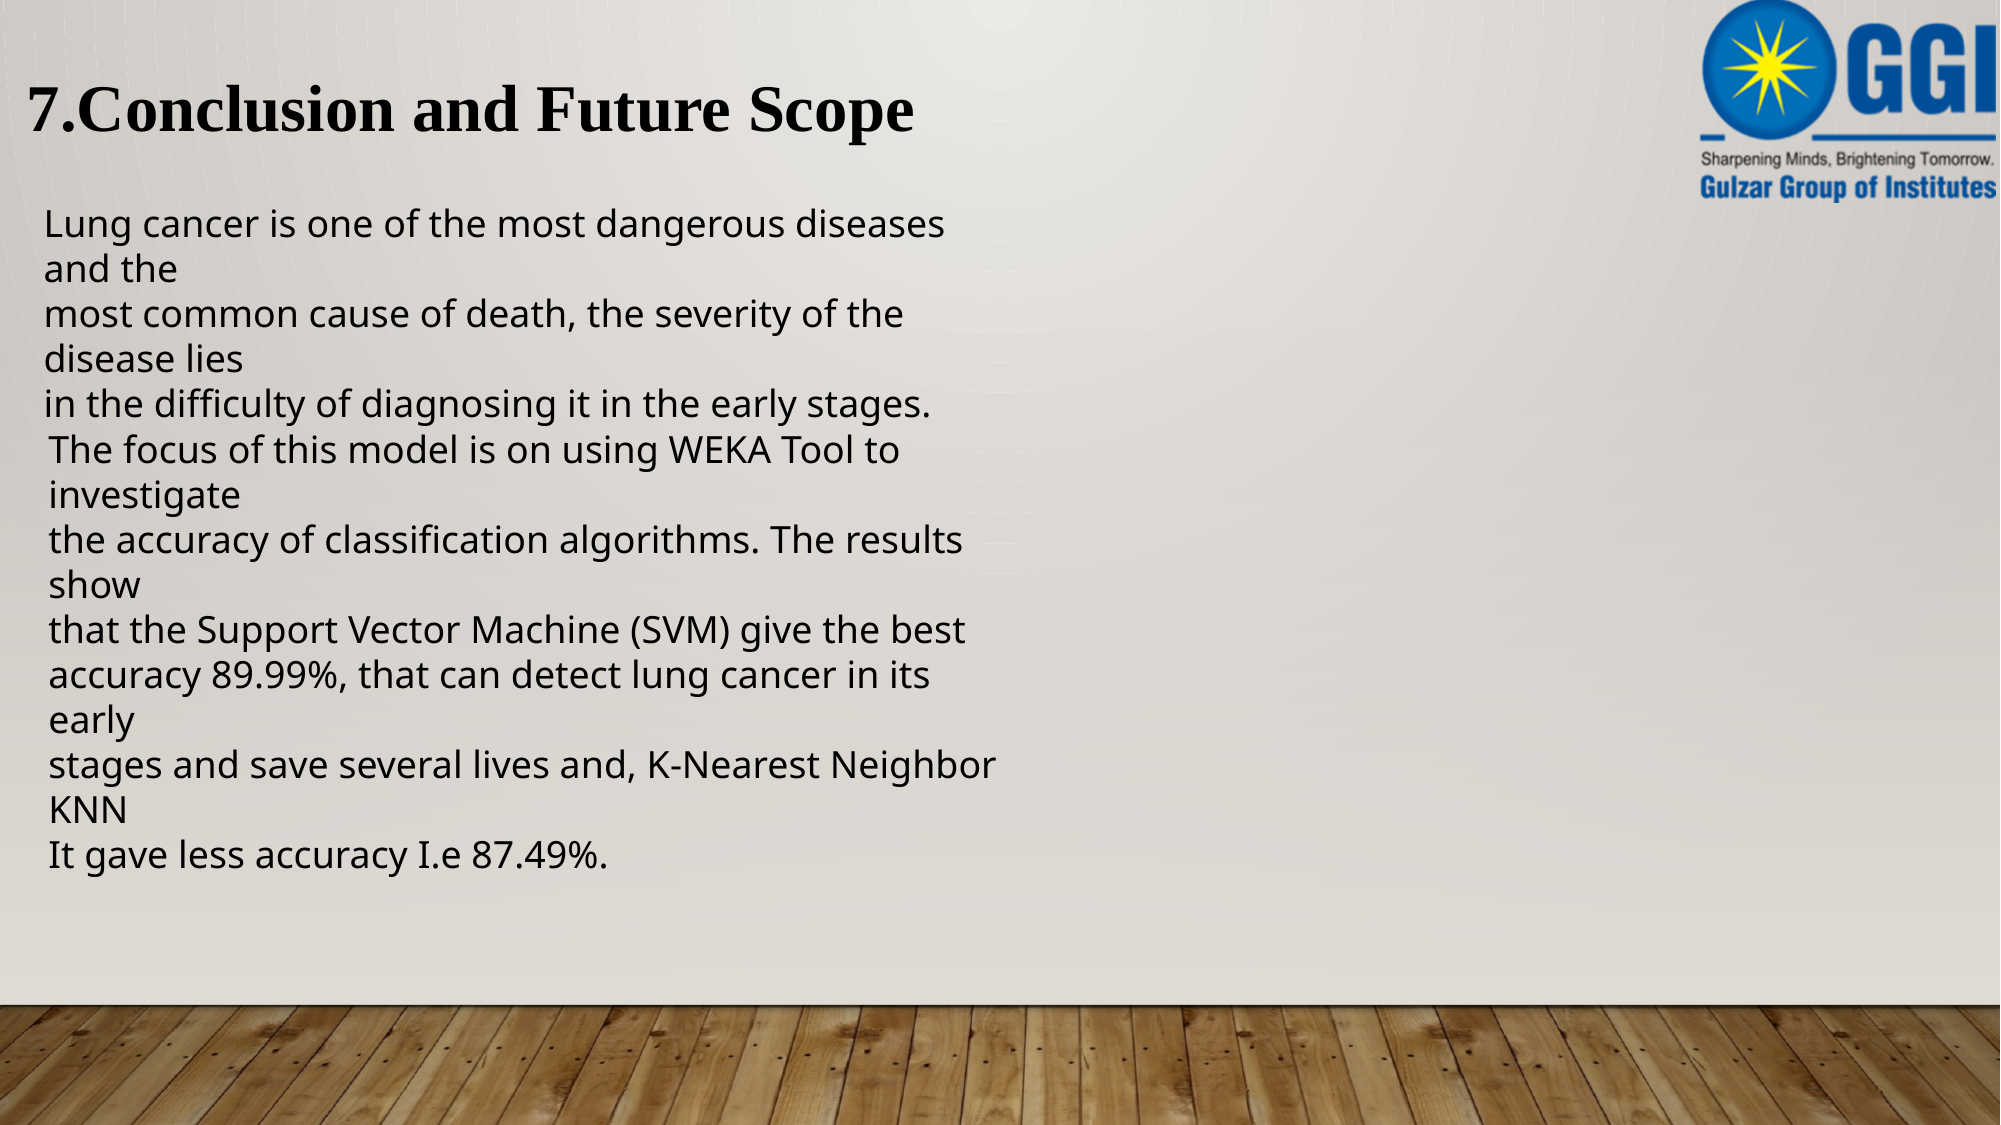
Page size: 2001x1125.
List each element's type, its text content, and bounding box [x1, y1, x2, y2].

text_box 7.Conclusion and Future Scope [0, 57, 995, 153]
picture [1697, 0, 1996, 203]
picture [0, 1005, 2000, 1125]
text_box The focus of this model is on using WEKA Tool to investigate the accuracy of classification algorithms. The results show that the Support Vector Machine (SVM) give the best accuracy 89.99%, that can detect lung cancer in its early stages and save several lives and, K-Nearest Neighbor KNN It gave less accuracy I.e 87.49%. [33, 418, 1042, 884]
text_box Lung cancer is one of the most dangerous diseases and the most common cause of death, the severity of the disease lies in the difficulty of diagnosing it in the early stages. [28, 147, 1038, 432]
